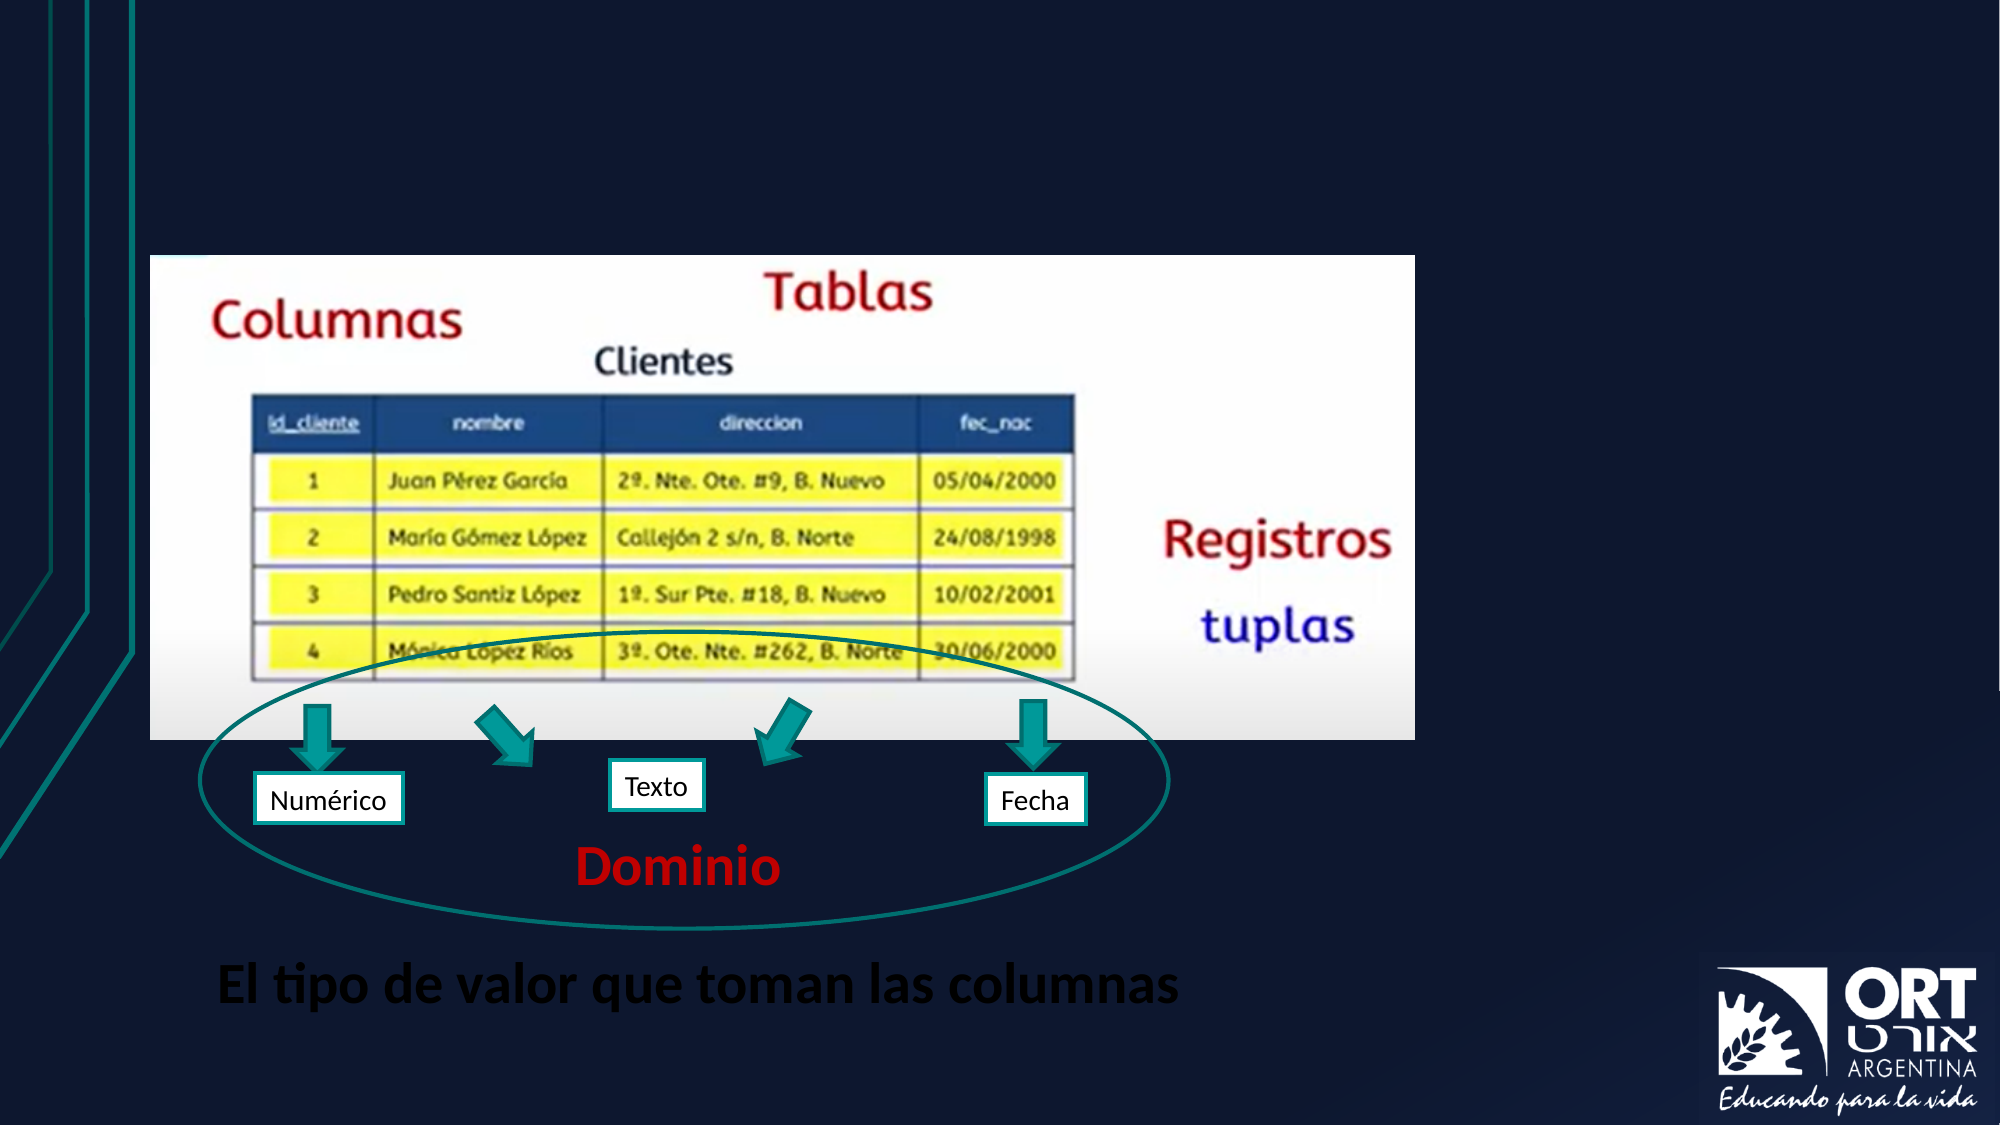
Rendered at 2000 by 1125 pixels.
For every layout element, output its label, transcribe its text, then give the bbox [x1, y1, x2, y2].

text_box El tipo de valor que toman las columnas [202, 937, 1207, 1023]
text_box Dominio [560, 819, 799, 905]
picture [1699, 952, 1995, 1125]
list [150, 255, 1416, 740]
text_box [199, 748, 1169, 929]
